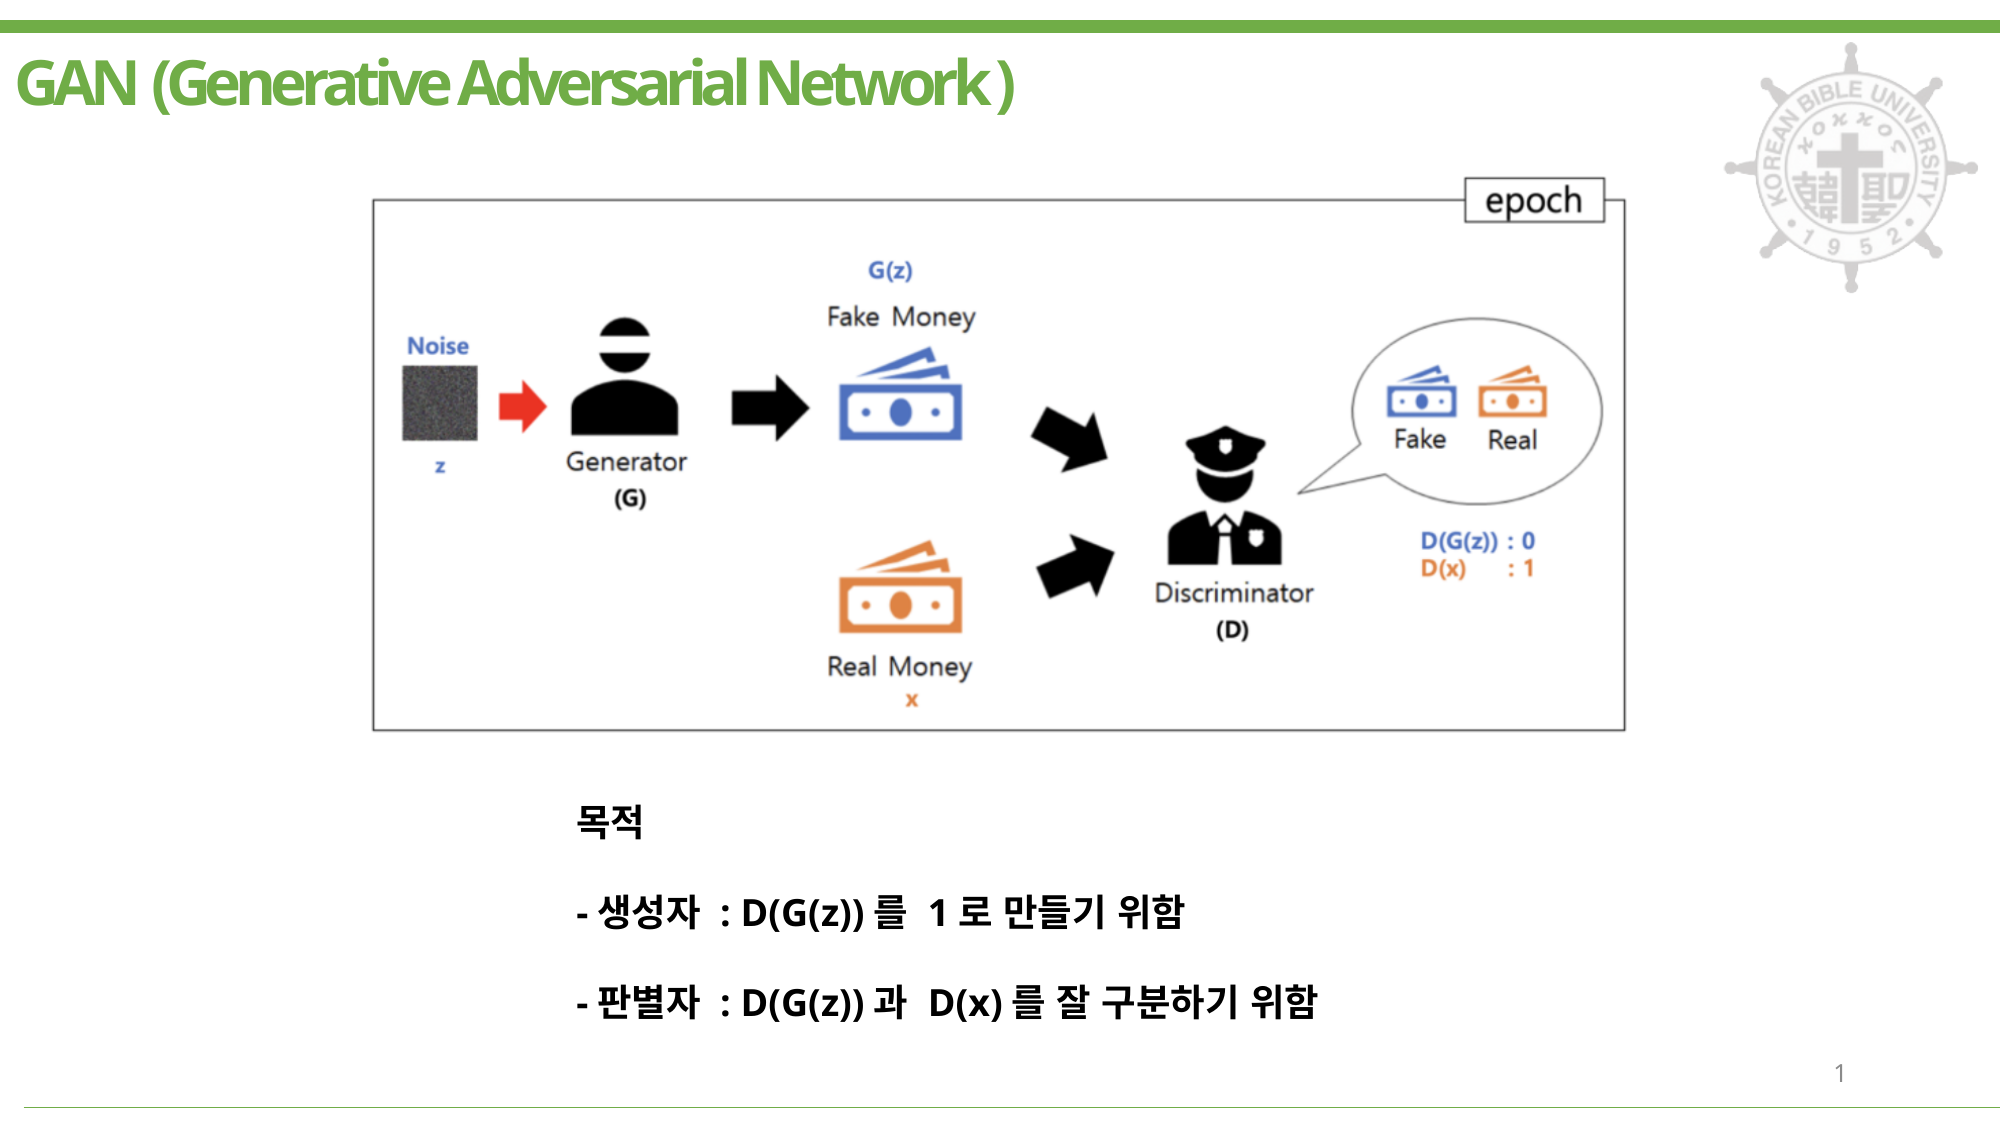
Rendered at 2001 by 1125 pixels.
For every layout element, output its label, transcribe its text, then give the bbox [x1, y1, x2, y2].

text_box GAN (Generative Adversarial Network ) [0, 35, 1032, 126]
slide_number 1 [1412, 1042, 1863, 1103]
text_box 목적 -생성자 : D(G(z))를 1로 만들기 위함 -판별자 : D(G(z))과 D(x)를 잘 구분하기 위함 [561, 791, 1335, 1032]
picture [362, 166, 1638, 740]
picture [1708, 16, 2000, 317]
